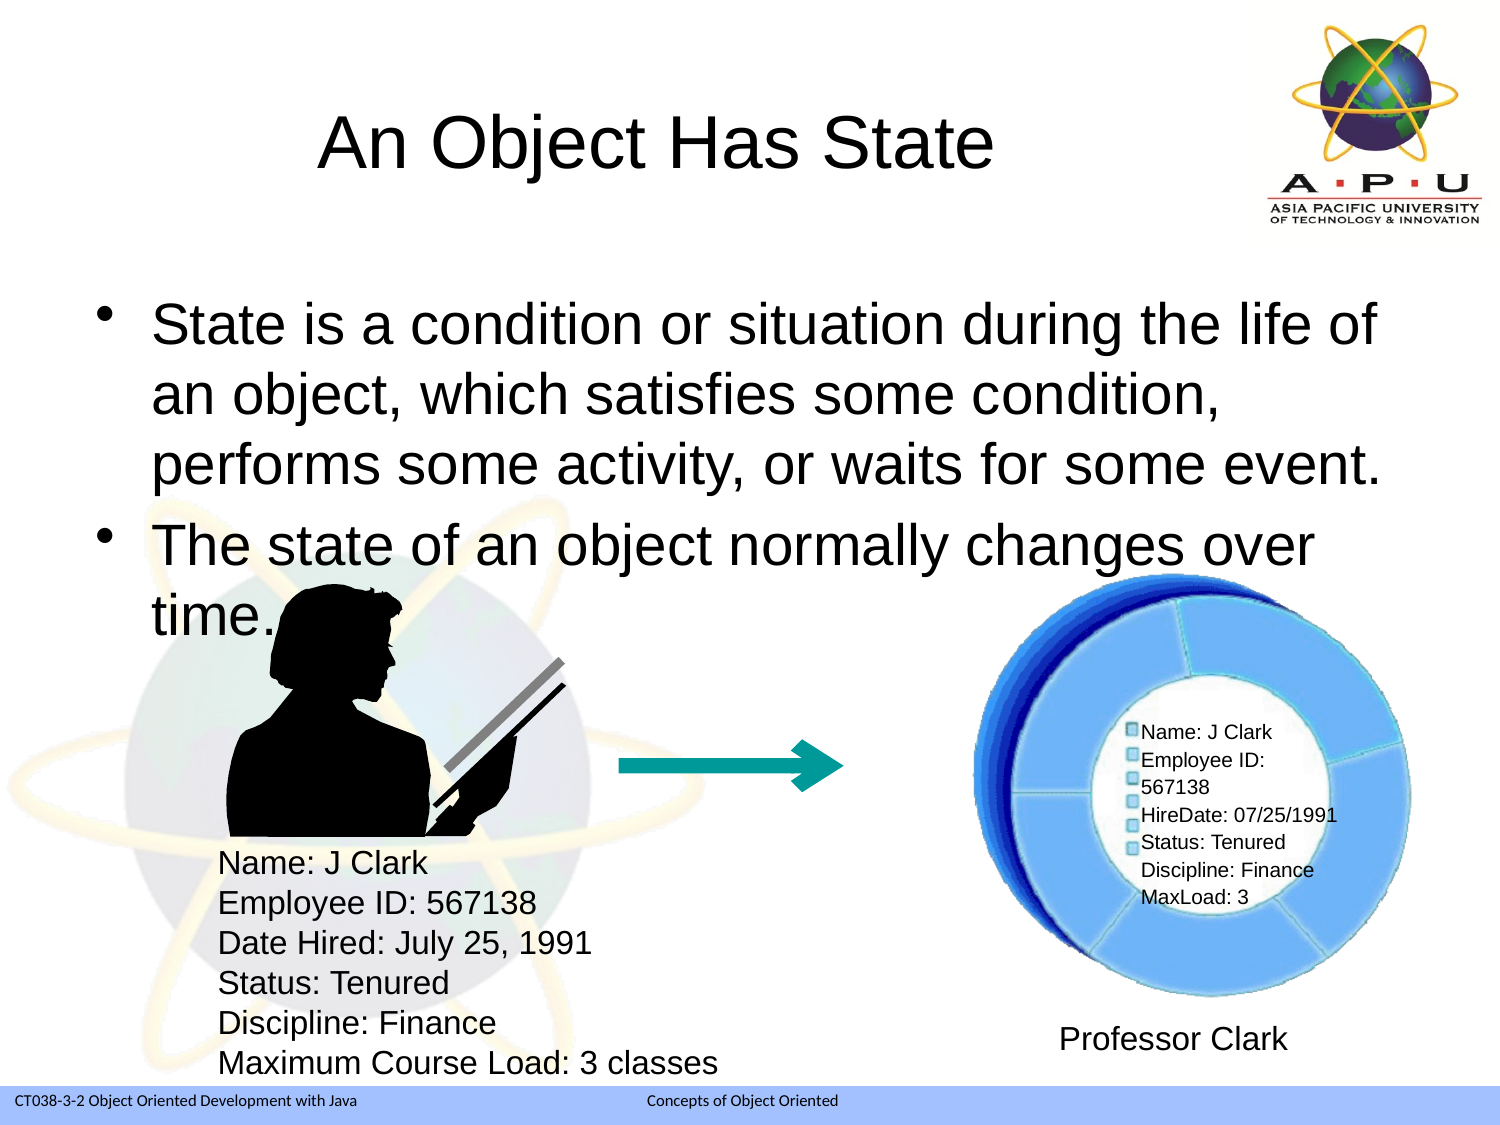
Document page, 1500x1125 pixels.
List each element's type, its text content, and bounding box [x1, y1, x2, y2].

text_box [226, 690, 431, 837]
text_box [269, 584, 403, 703]
text_box [618, 758, 844, 773]
picture [1251, 0, 1500, 249]
list State is a condition or situation during the life of an object, which satisfies some condition, performs some activity, or waits for some event. The state of an object normally changes over time. [79, 278, 1430, 1021]
picture [969, 564, 1419, 1005]
title An Object Has State [79, 45, 1235, 233]
text_box Professor Clark [1041, 1013, 1307, 1066]
text_box [423, 682, 567, 837]
text_box Name: J Clark Employee ID: 567138 Date Hired: July 25, 1991 Status: Tenured Discipline: Finance Maximum Course Load: 3 classes [199, 832, 738, 1090]
